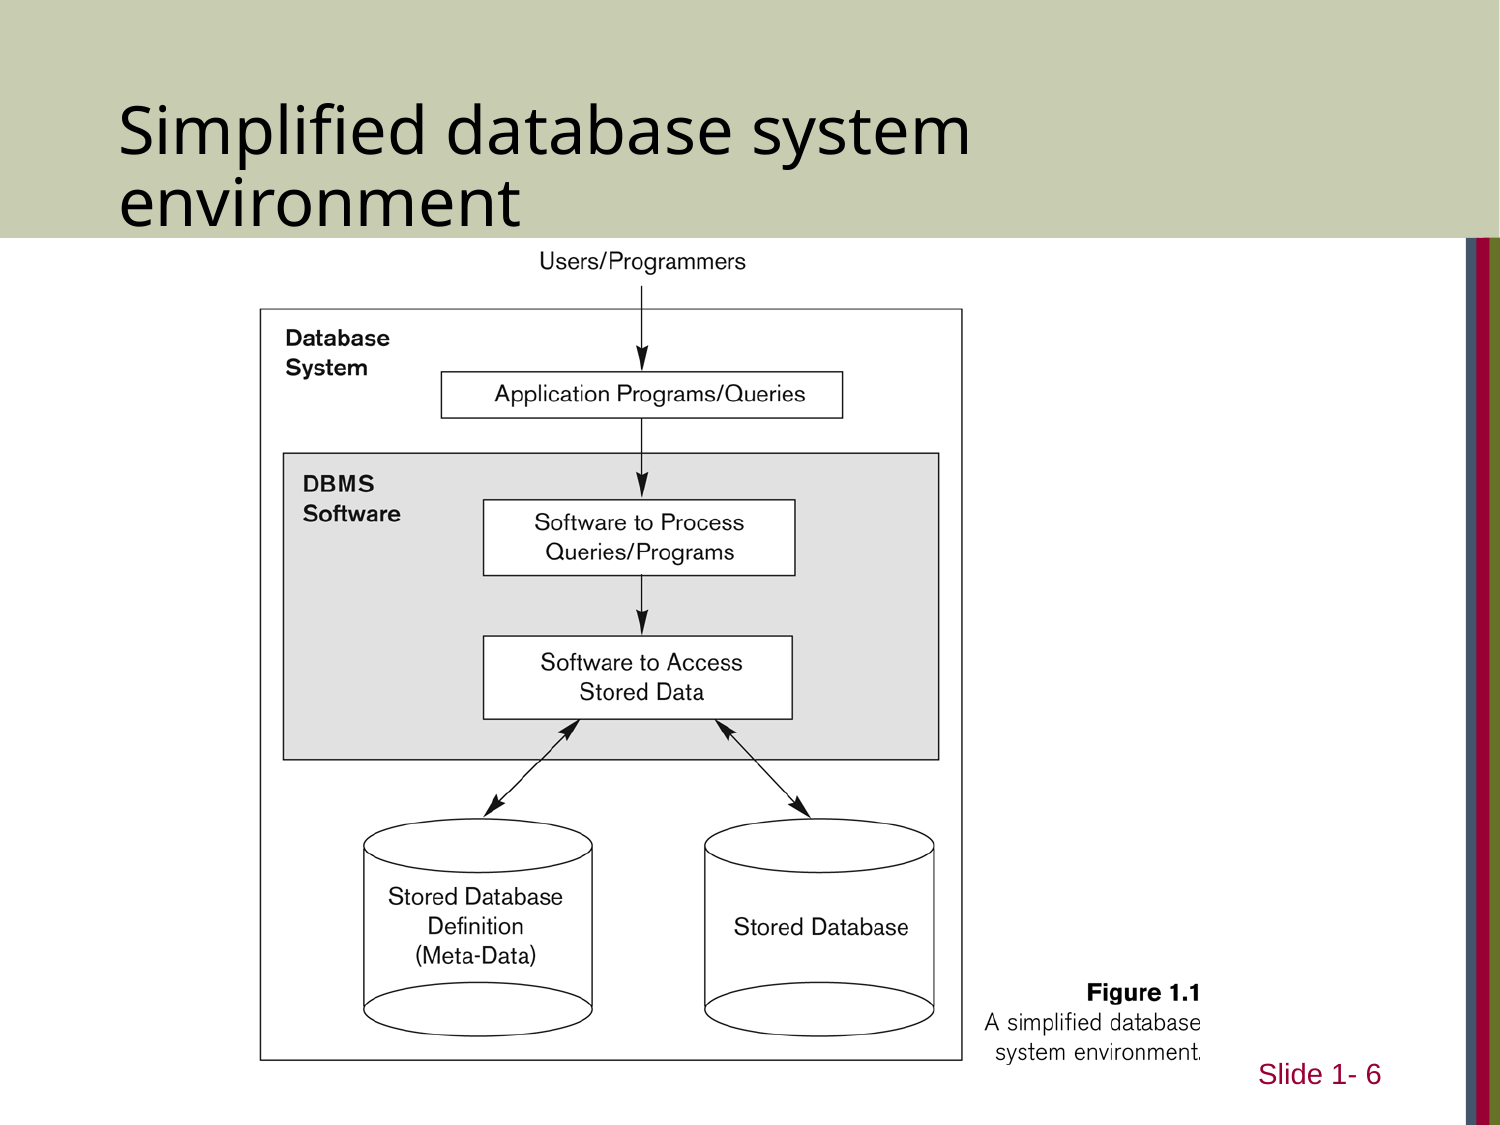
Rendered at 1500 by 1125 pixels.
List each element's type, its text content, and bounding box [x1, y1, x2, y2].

title Simplified database system environment [102, 59, 1398, 278]
slide_number Slide 1- [1059, 1042, 1397, 1103]
picture [257, 249, 1200, 1065]
